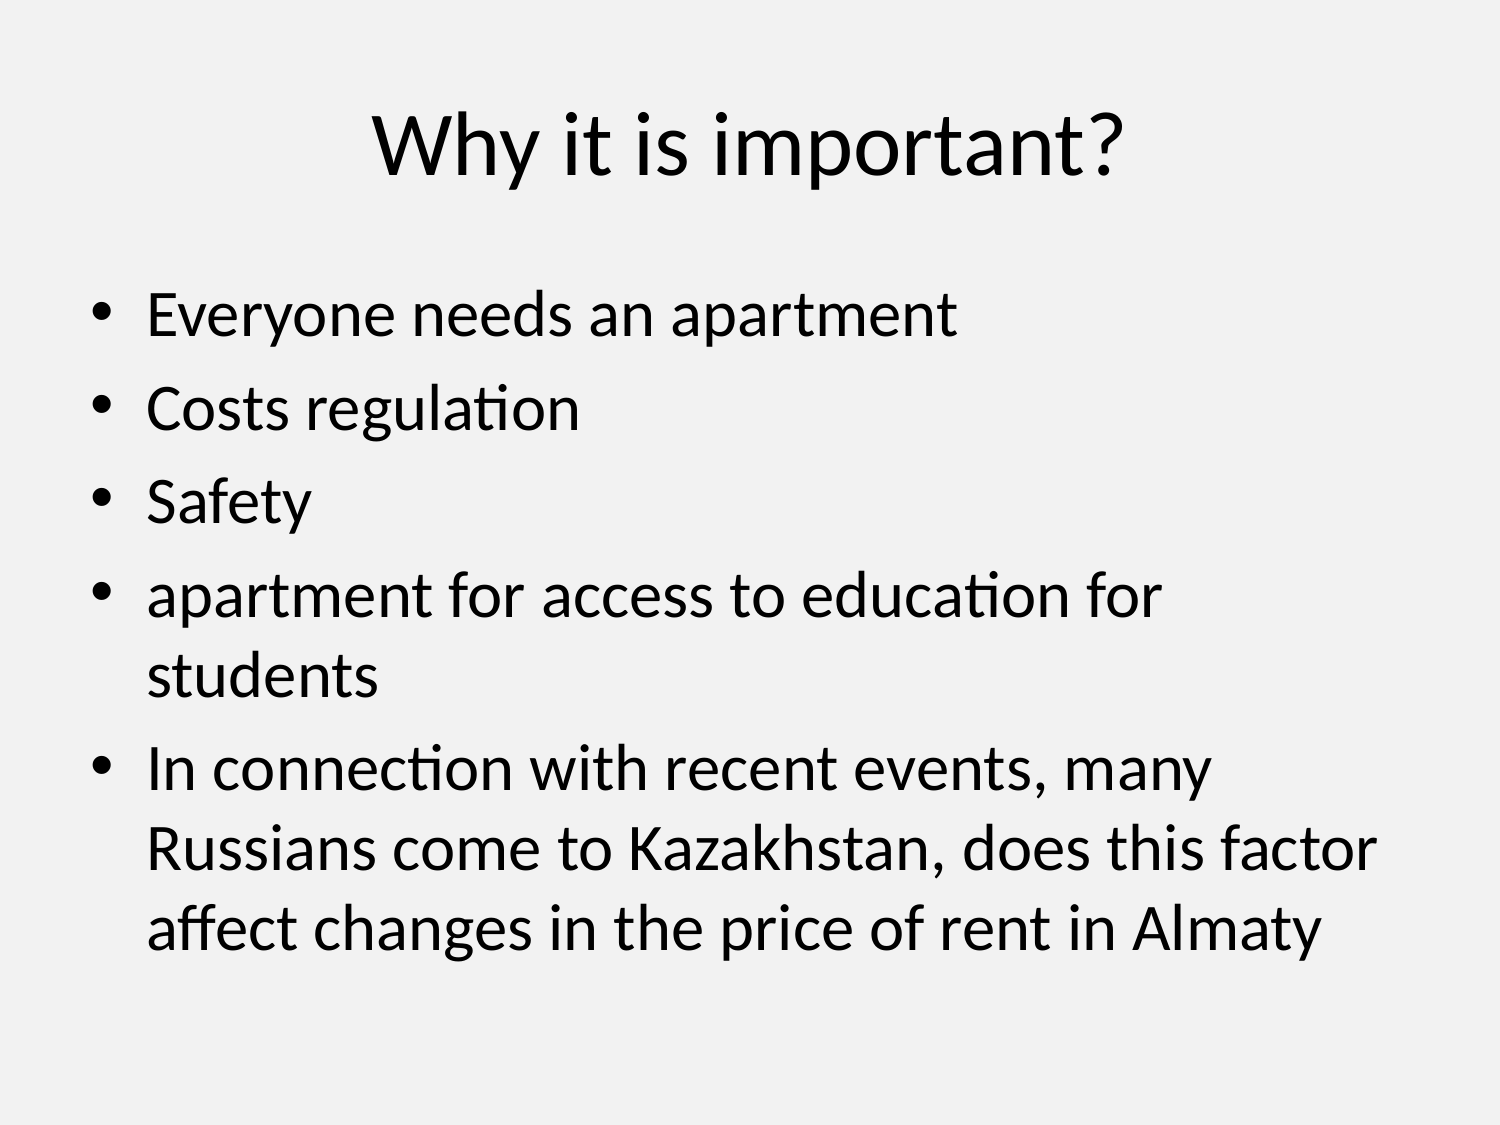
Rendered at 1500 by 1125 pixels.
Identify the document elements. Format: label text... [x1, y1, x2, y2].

list Everyone needs an apartment Costs regulation Safety apartment for access to education for students In connection with recent events, many Russians come to Kazakhstan, does this factor affect changes in the price of rent in Almaty [75, 262, 1425, 1005]
title Why it is important? [75, 45, 1425, 233]
